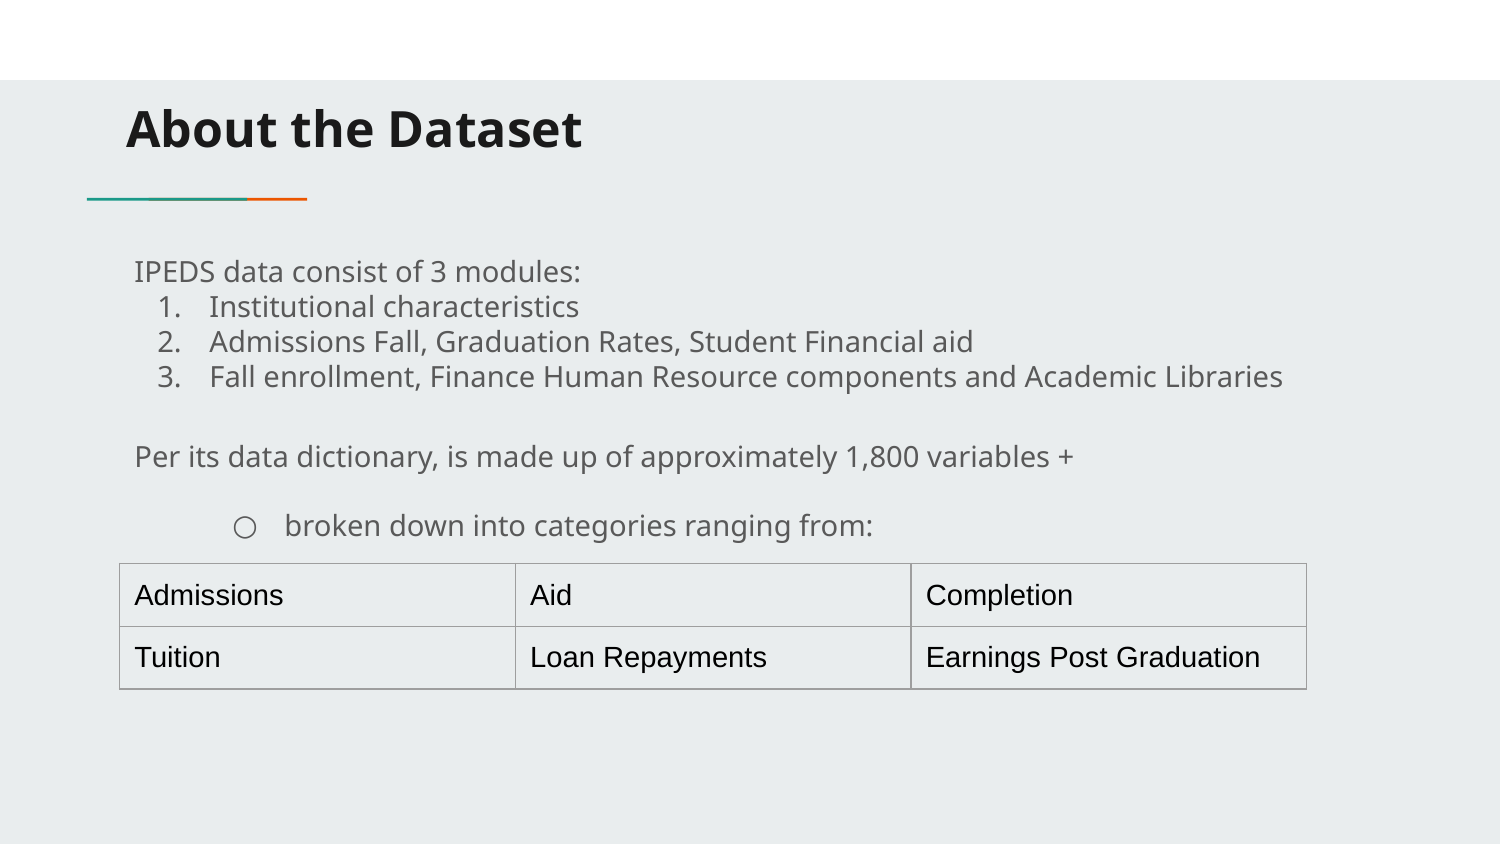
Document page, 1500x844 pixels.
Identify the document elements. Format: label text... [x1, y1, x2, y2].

table_header Admissions [120, 564, 515, 626]
table_header Aid [516, 564, 910, 626]
table_cell Tuition [120, 627, 515, 688]
subtitle IPEDS data consist of 3 modules: Institutional characteristics Admissions Fall, Graduation Rates, Student Financial aid Fall enrollment, Finance Human Resource components and Academic Libraries Per its data dictionary, is made up of approximately 1,800 variables + broken down into categories ranging from: [119, 238, 1381, 564]
title About the Dataset [111, 81, 1373, 171]
table_header Completion [912, 564, 1306, 626]
table_cell Earnings Post Graduation [912, 627, 1306, 688]
table_cell Loan Repayments [516, 627, 910, 688]
